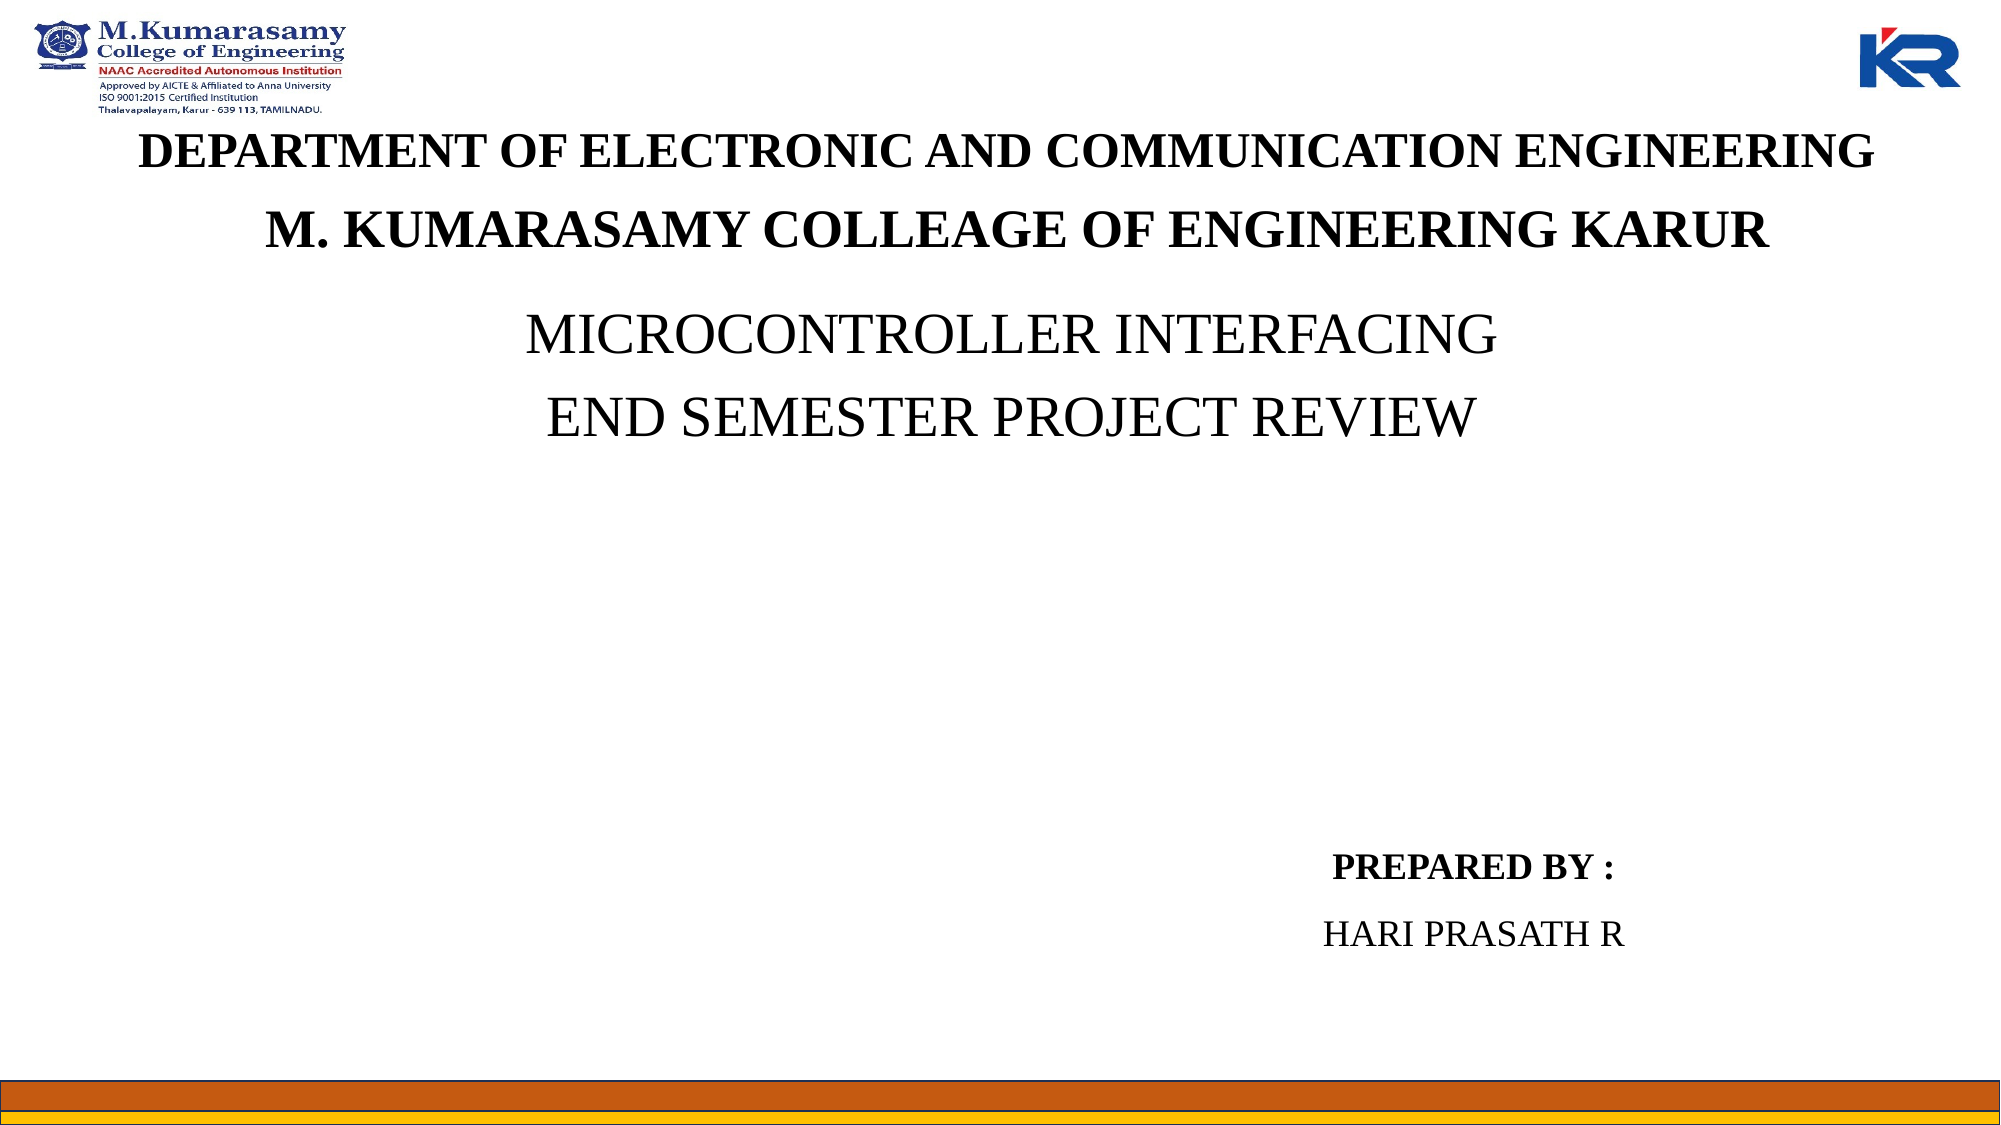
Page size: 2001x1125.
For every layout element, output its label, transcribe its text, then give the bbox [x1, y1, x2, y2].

picture [1857, 27, 1962, 91]
text_box [0, 1080, 2000, 1110]
picture [30, 0, 354, 125]
title M. KUMARASAMY COLLEAGE OF ENGINEERING KARUR [250, 185, 1789, 275]
text_box [0, 1110, 2000, 1125]
list MICROCONTROLLER INTERFACING END SEMESTER PROJECT REVIEW [394, 295, 1645, 488]
text_box DEPARTMENT OF ELECTRONIC AND COMMUNICATION ENGINEERING [101, 109, 1937, 185]
text_box PREPARED BY : HARI PRASATH R [1308, 811, 2000, 962]
